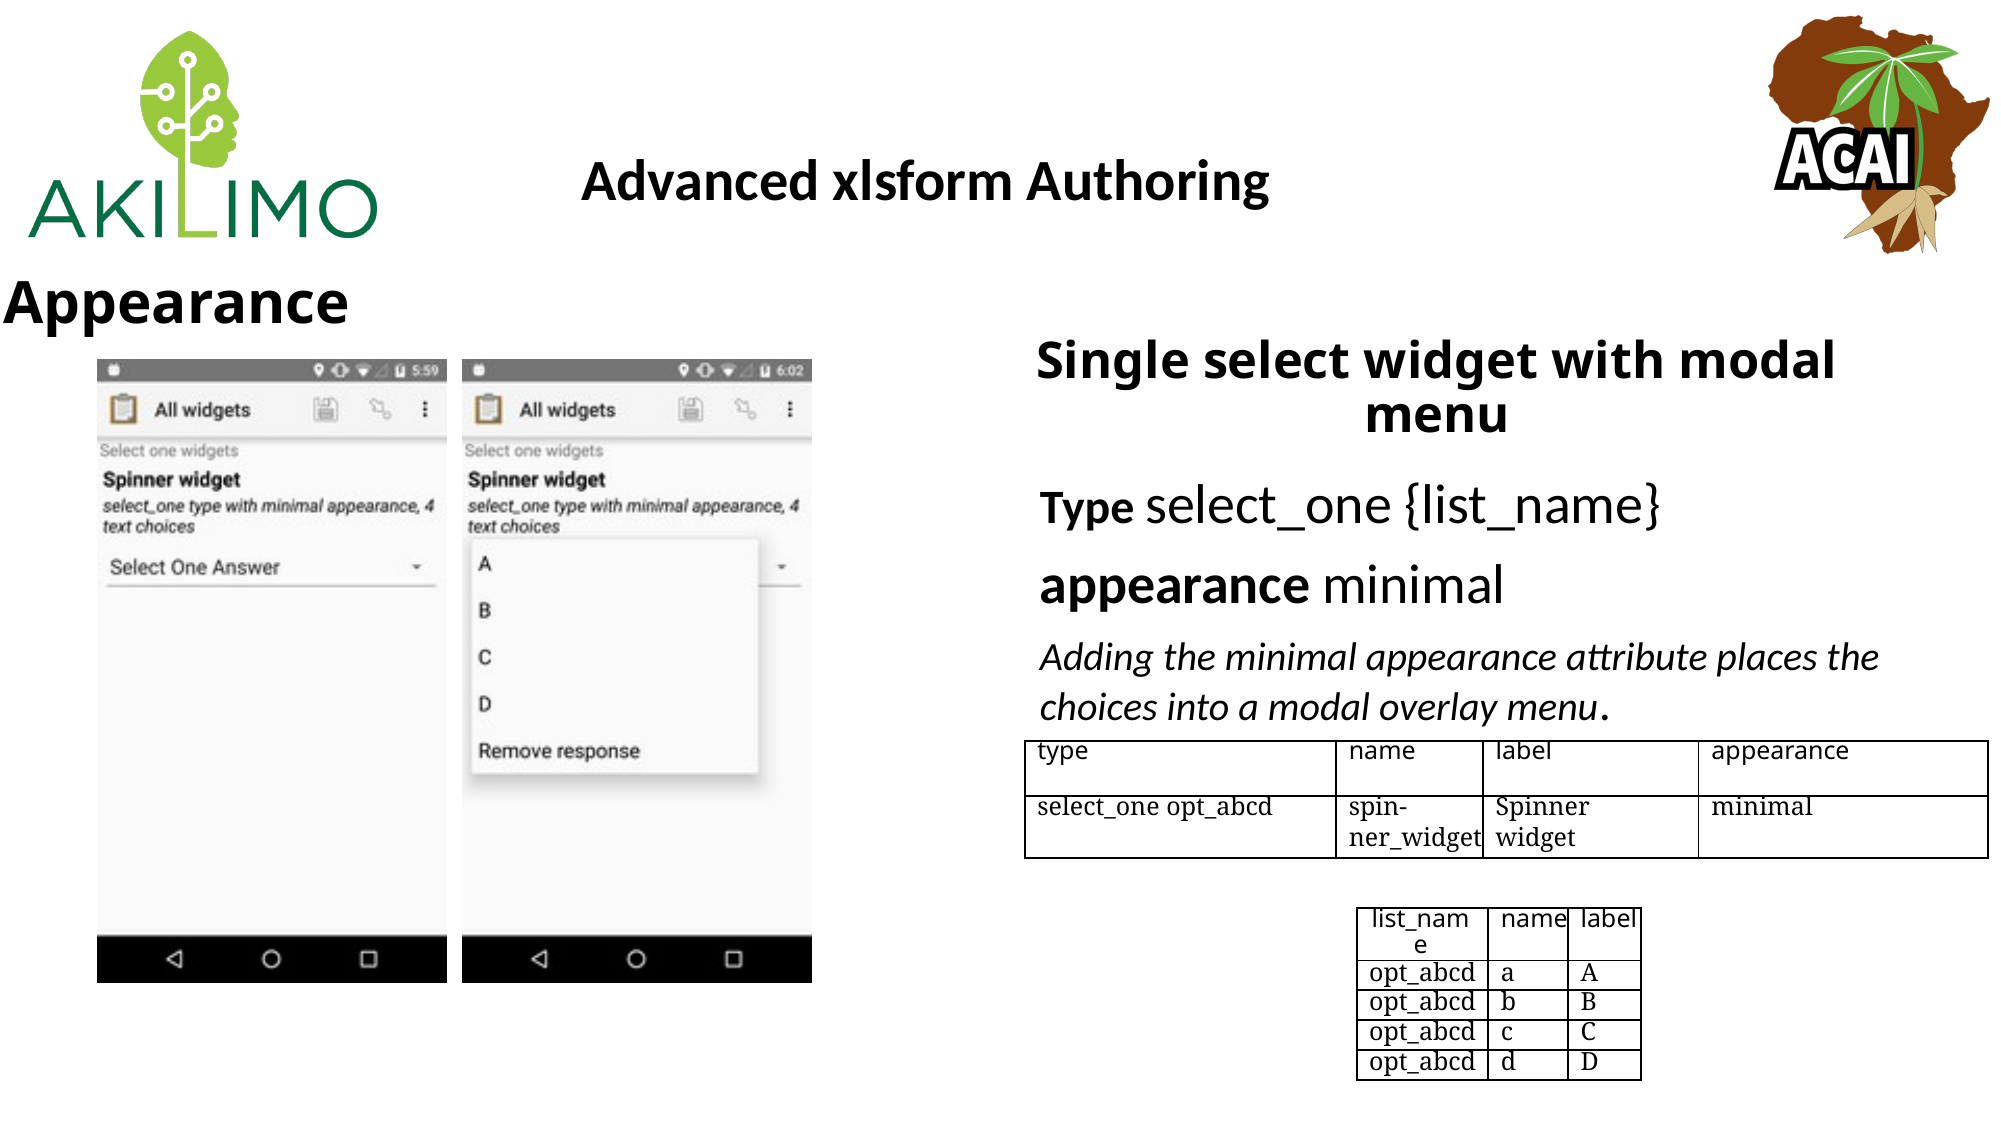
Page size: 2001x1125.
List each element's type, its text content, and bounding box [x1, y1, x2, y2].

table_cell minimal [1699, 797, 1987, 857]
text_box Appearance [0, 220, 495, 345]
table_header name [1489, 909, 1567, 960]
table_cell Spinner widget [1484, 797, 1698, 857]
picture [28, 31, 377, 238]
table_header list_name [1358, 909, 1487, 960]
table_cell D [1569, 1051, 1640, 1079]
table_cell opt_abcd [1358, 1021, 1487, 1049]
table_cell a [1489, 961, 1567, 989]
table_cell opt_abcd [1358, 1051, 1487, 1079]
table_header appearance [1699, 742, 1987, 795]
picture [97, 359, 447, 983]
table_cell spin- ner_widget [1337, 797, 1482, 857]
table_cell C [1569, 1021, 1640, 1049]
table_header label [1484, 742, 1698, 795]
table_cell B [1569, 991, 1640, 1019]
table_cell d [1489, 1051, 1567, 1079]
table_cell opt_abcd [1358, 991, 1487, 1019]
table_cell select_one opt_abcd [1026, 797, 1335, 857]
list Type select_one {list_name} appearance minimal Adding the minimal appearance attribute places the choices into a modal overlay menu. [1024, 467, 1965, 740]
text_box Advanced xlsform Authoring [494, 101, 1358, 269]
table_cell b [1489, 991, 1567, 1019]
table_header type [1026, 742, 1335, 795]
table_header name [1337, 742, 1482, 795]
table_cell A [1569, 961, 1640, 989]
table_header label [1569, 909, 1640, 960]
title Single select widget with modal menu [944, 327, 1930, 452]
picture [462, 359, 812, 983]
table_cell opt_abcd [1358, 961, 1487, 989]
table_cell c [1489, 1021, 1567, 1049]
picture [1768, 15, 1990, 254]
